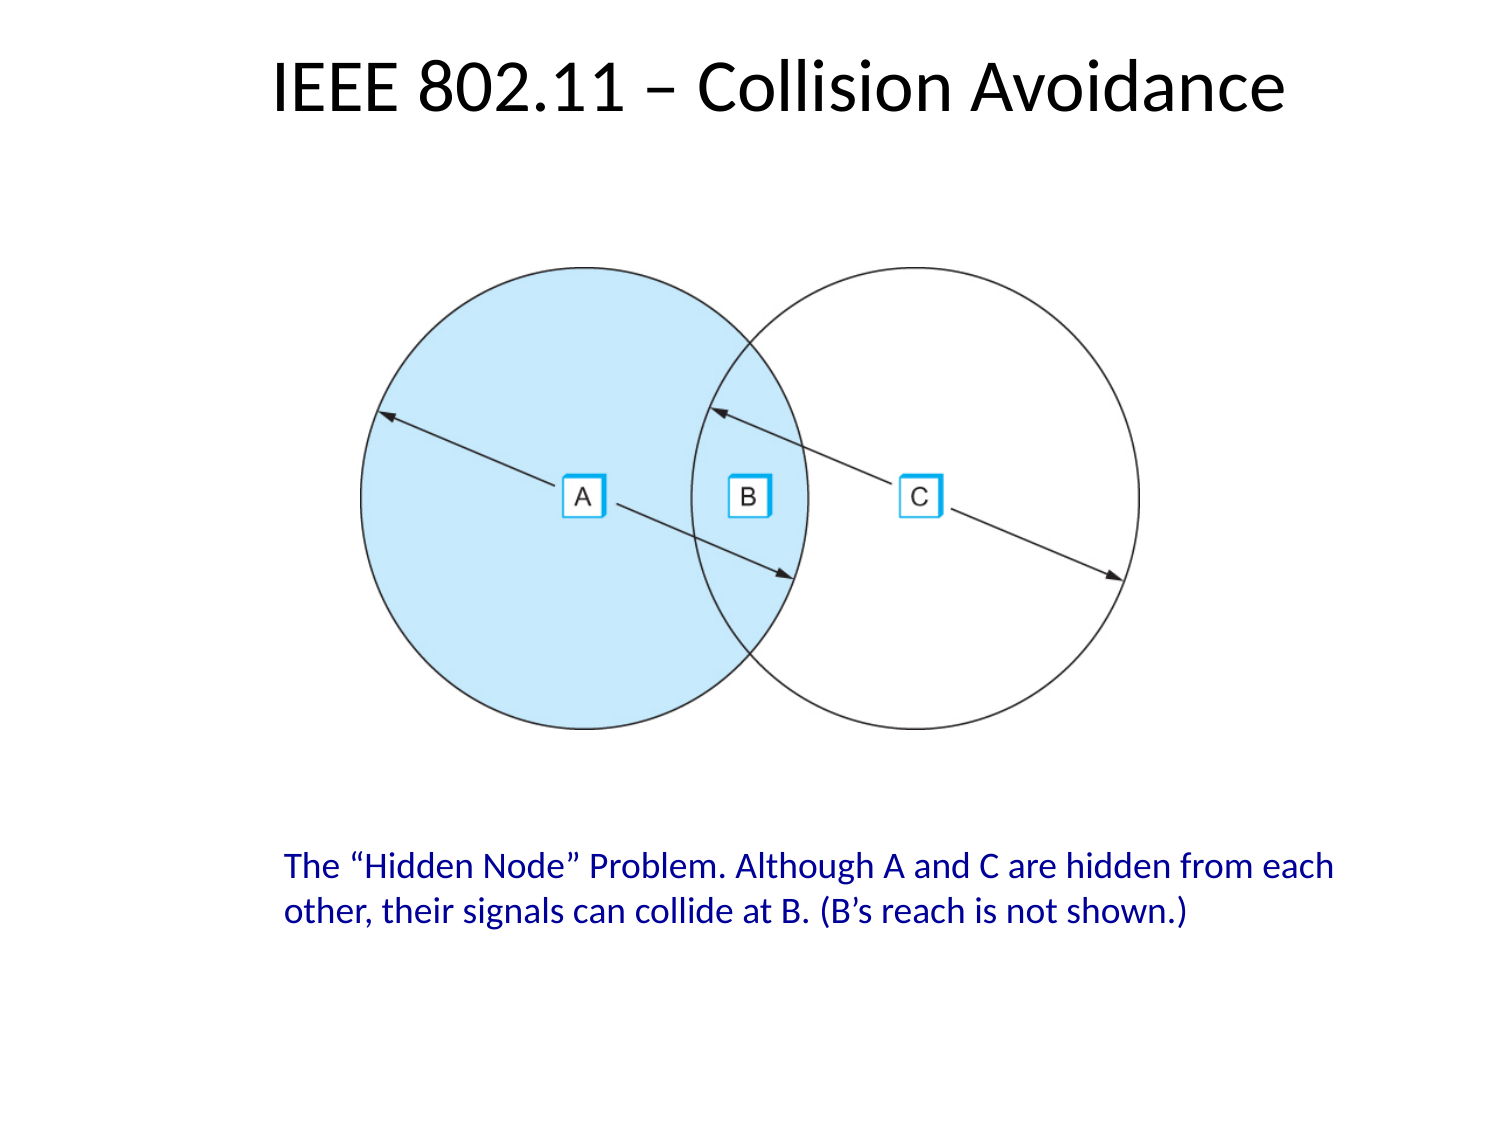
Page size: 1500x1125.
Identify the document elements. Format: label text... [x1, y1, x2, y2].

text_box The “Hidden Node” Problem. Although A and C are hidden from each other, their signals can collide at B. (B’s reach is not shown.) [268, 834, 1351, 939]
picture [359, 266, 1141, 730]
title IEEE 802.11 – Collision Avoidance [100, 28, 1459, 135]
